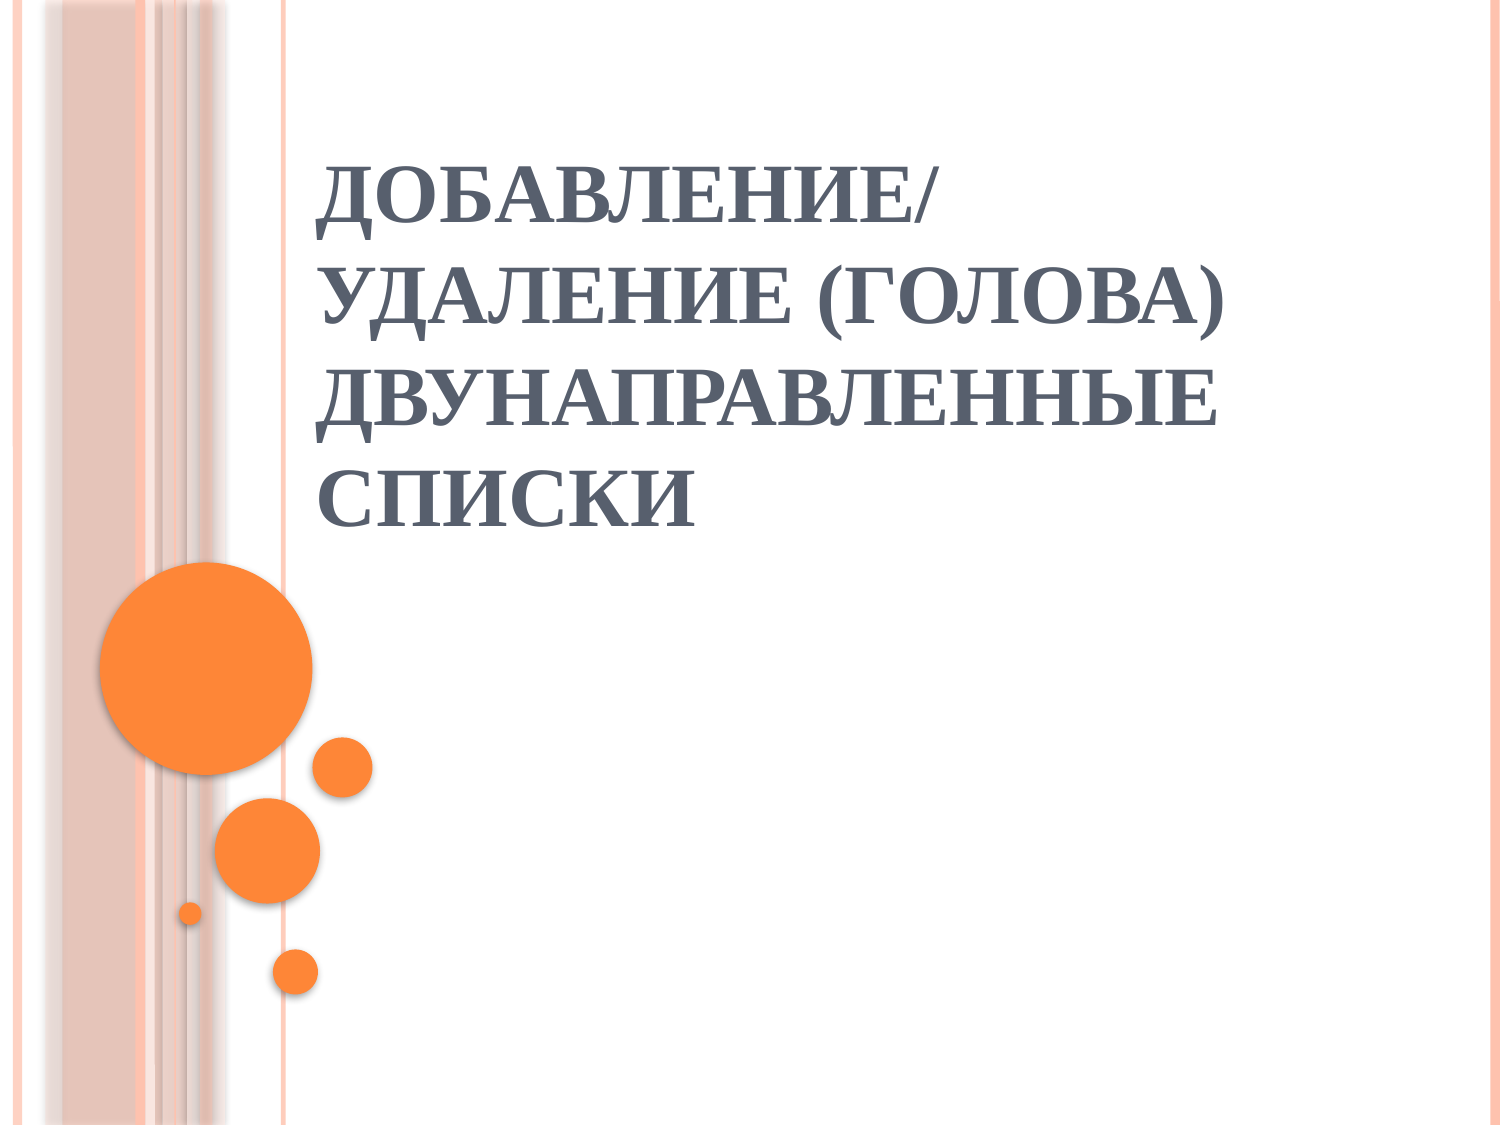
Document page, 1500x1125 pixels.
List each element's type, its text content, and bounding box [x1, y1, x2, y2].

title Добавление/удаление (голова) двунаправленные списки [301, 101, 1247, 551]
